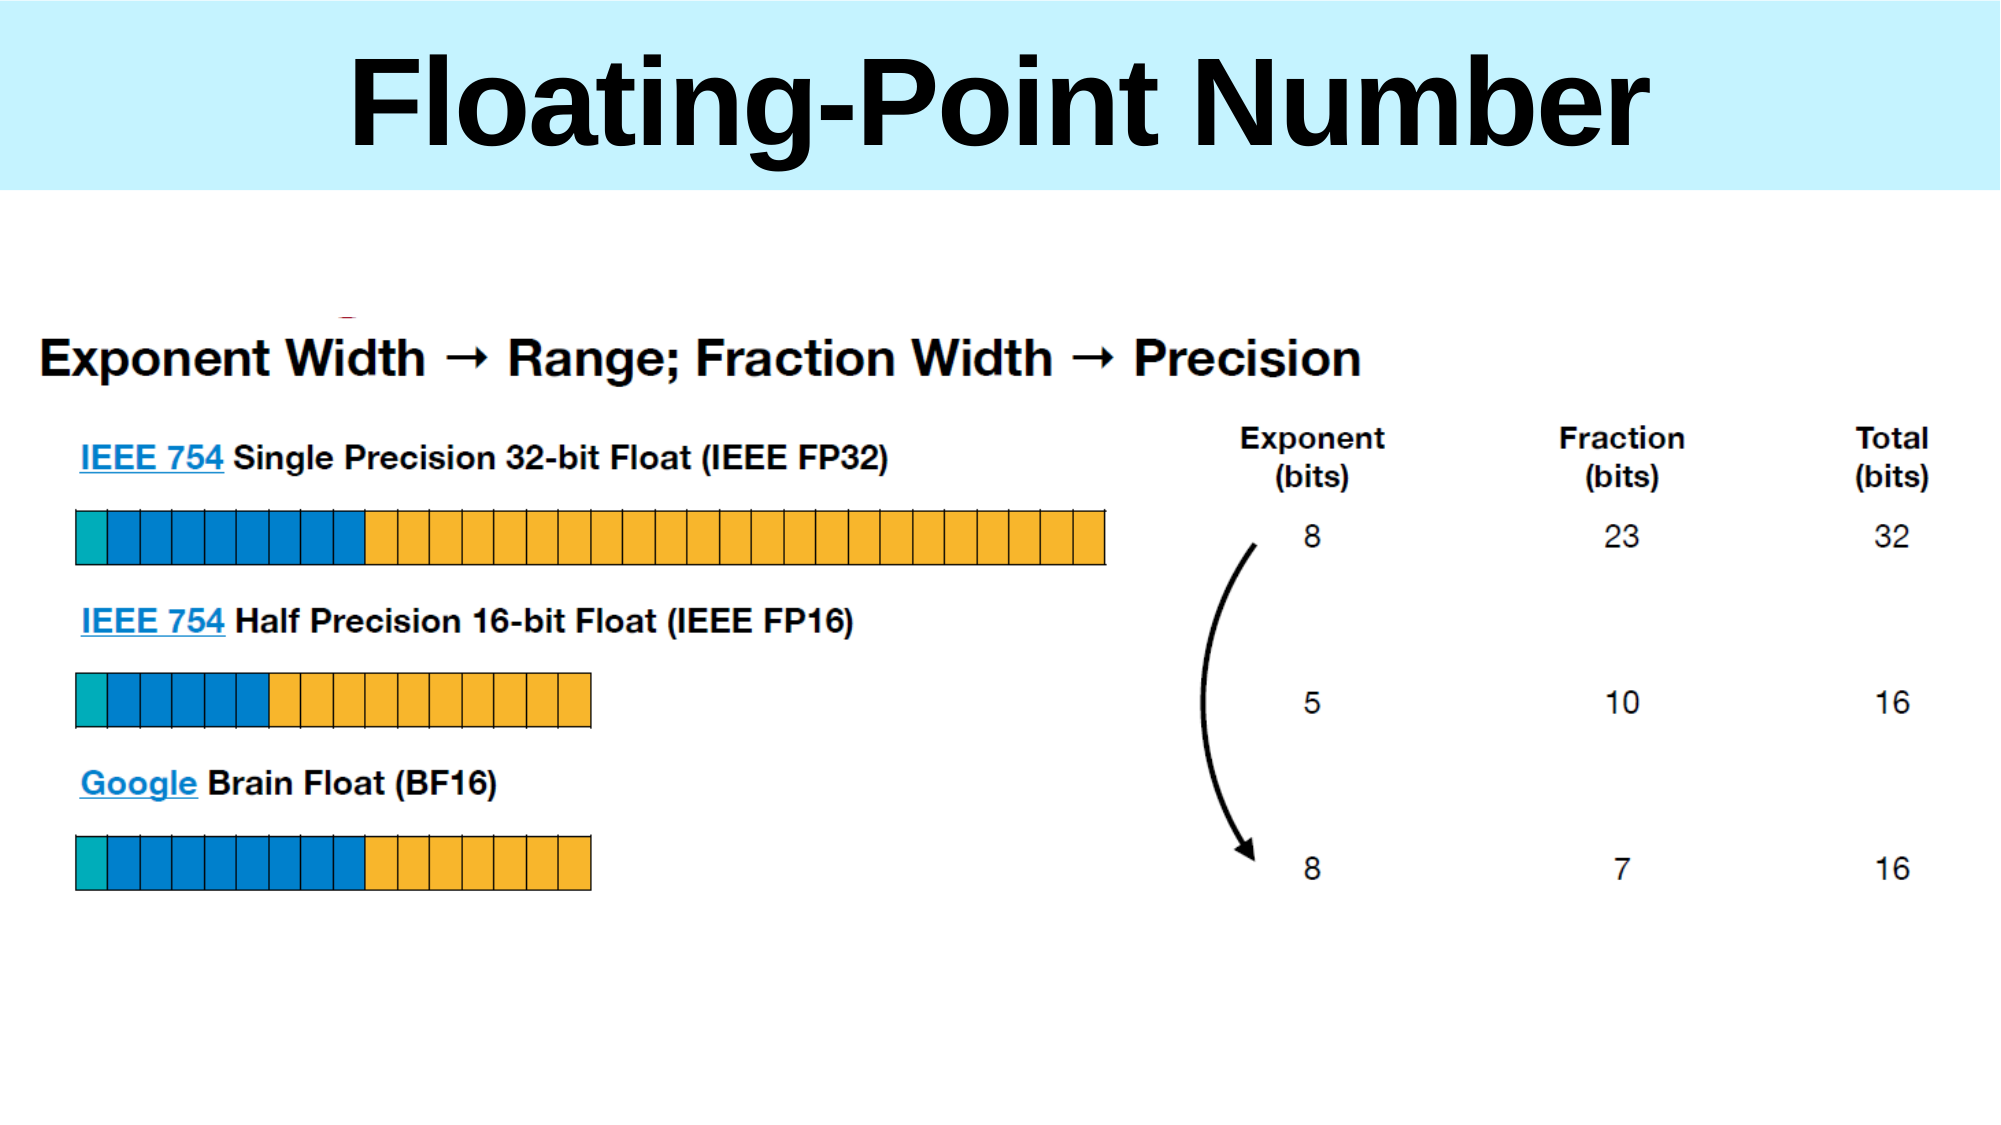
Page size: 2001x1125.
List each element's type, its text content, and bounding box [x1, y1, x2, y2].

picture [0, 317, 2000, 994]
text_box Floating-Point Number [0, 0, 2000, 191]
